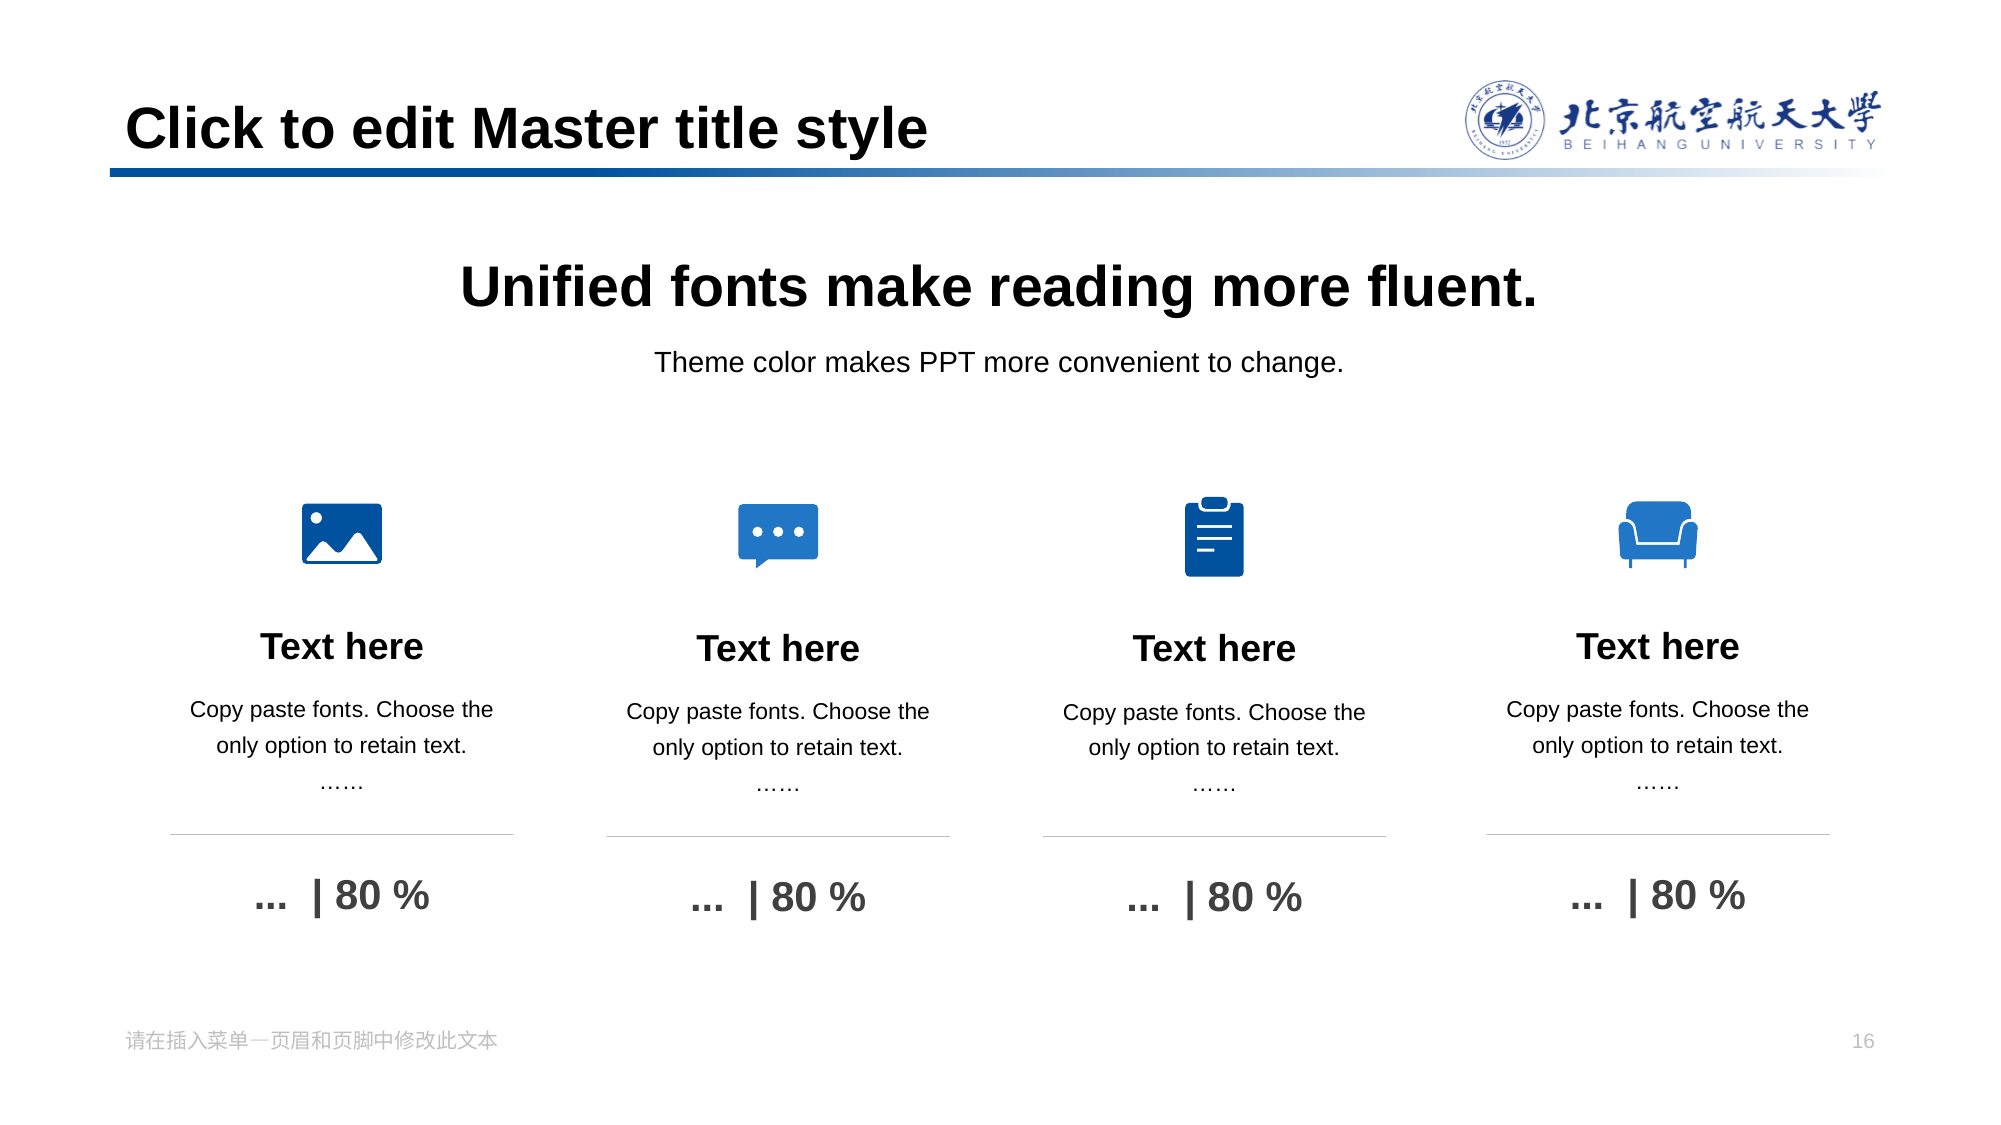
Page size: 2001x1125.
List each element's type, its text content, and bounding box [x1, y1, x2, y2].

text_box Theme color makes PPT more convenient to change. [109, 325, 1890, 411]
picture [1455, 68, 1894, 177]
text_box Copy paste font s. Choose the only option to retain text. …… [166, 680, 517, 835]
text_box ... | 80 % [183, 845, 500, 941]
text_box Text here [1039, 607, 1390, 682]
text_box [1201, 496, 1228, 509]
text_box Unified fonts ma ke reading more fluent. [109, 240, 1890, 325]
text_box Copy paste fonts. Choose the only op tion to retain text. …… [1039, 682, 1390, 837]
text_box Text here [1482, 605, 1834, 680]
text_box [1185, 502, 1244, 577]
text_box ... | 80 % [1056, 847, 1373, 943]
slide_number 16 [1412, 1023, 1890, 1058]
title Click to edit Master title style [109, 0, 1890, 169]
text_box Te xt here [603, 606, 954, 682]
text_box Te xt here [166, 605, 518, 680]
text_box [738, 504, 819, 569]
text_box [302, 503, 382, 564]
text_box Copy paste font s. Choose the only option to retain text. …… [603, 682, 954, 837]
text_box [1618, 521, 1698, 569]
text_box ... | 80 % [620, 847, 937, 943]
text_box [1625, 501, 1692, 543]
text_box Copy paste fonts. Choose the only op tion to retain text. …… [1482, 680, 1833, 835]
text_box ... | 80 % [1500, 845, 1816, 941]
footer 请在插入菜单—页眉和页脚中修改此文本 [109, 1023, 790, 1058]
